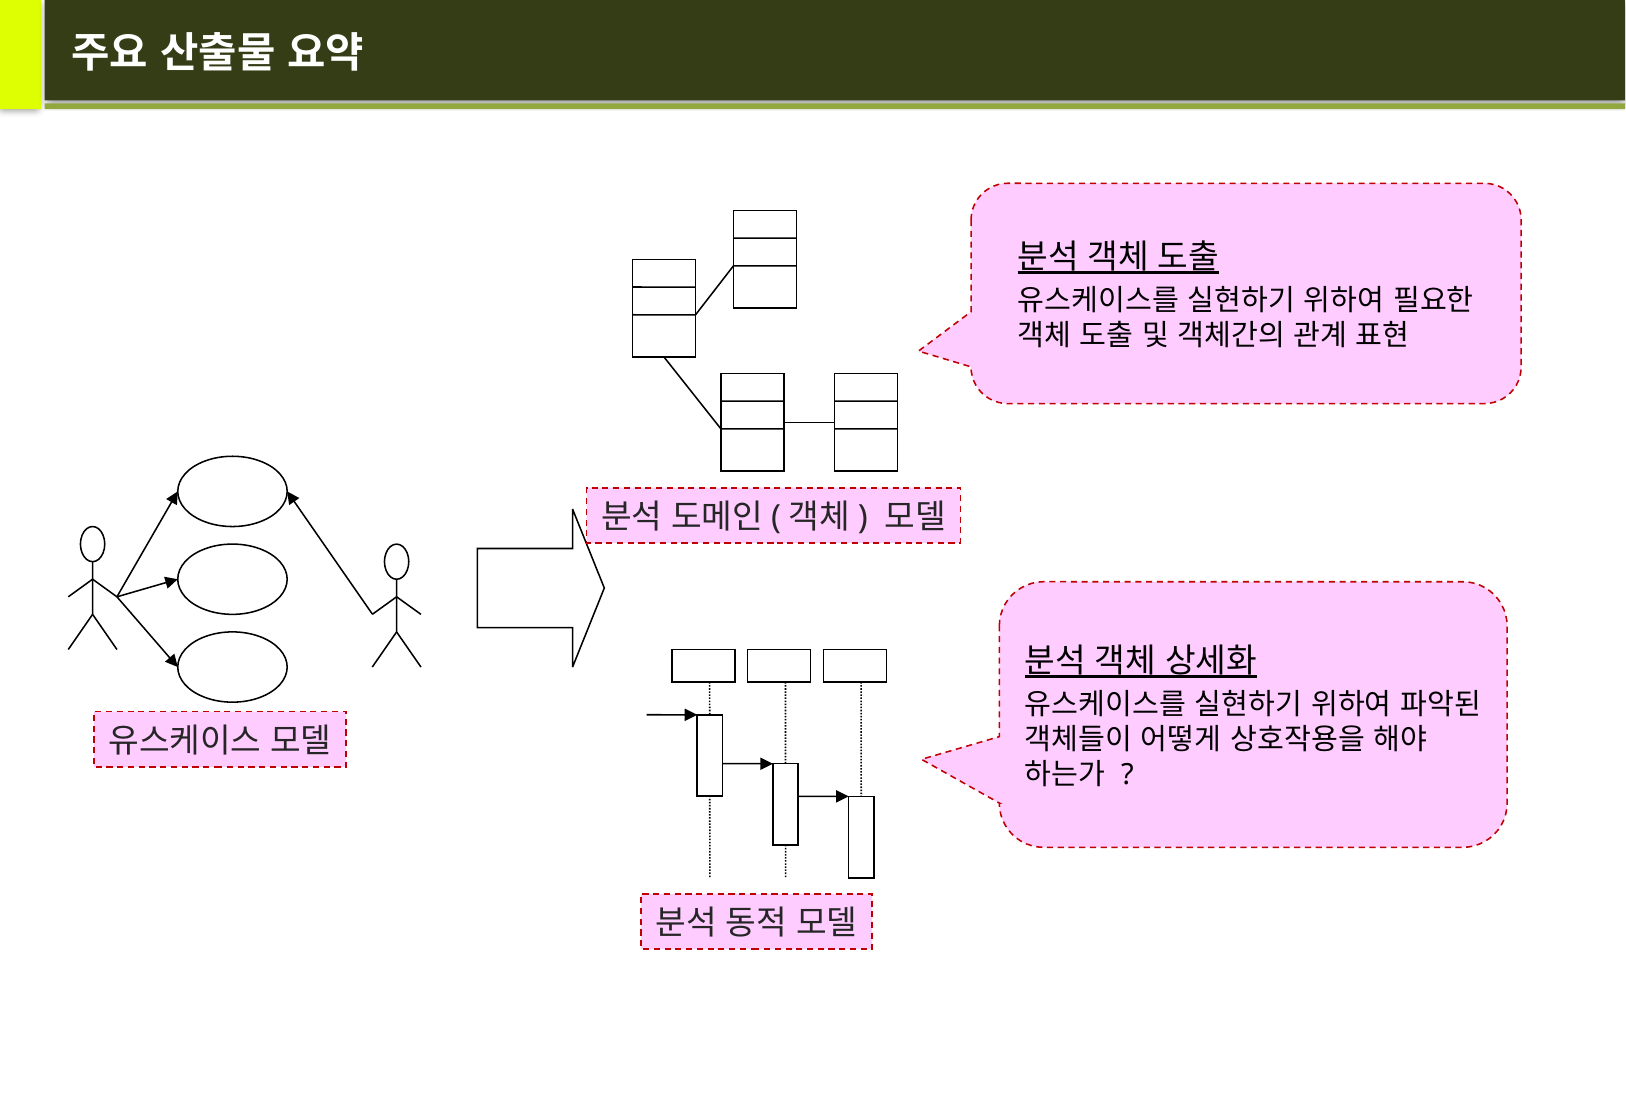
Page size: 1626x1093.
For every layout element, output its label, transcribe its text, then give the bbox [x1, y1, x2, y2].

title 주요 산출물 요약 [56, 0, 1604, 103]
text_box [68, 183, 1522, 950]
